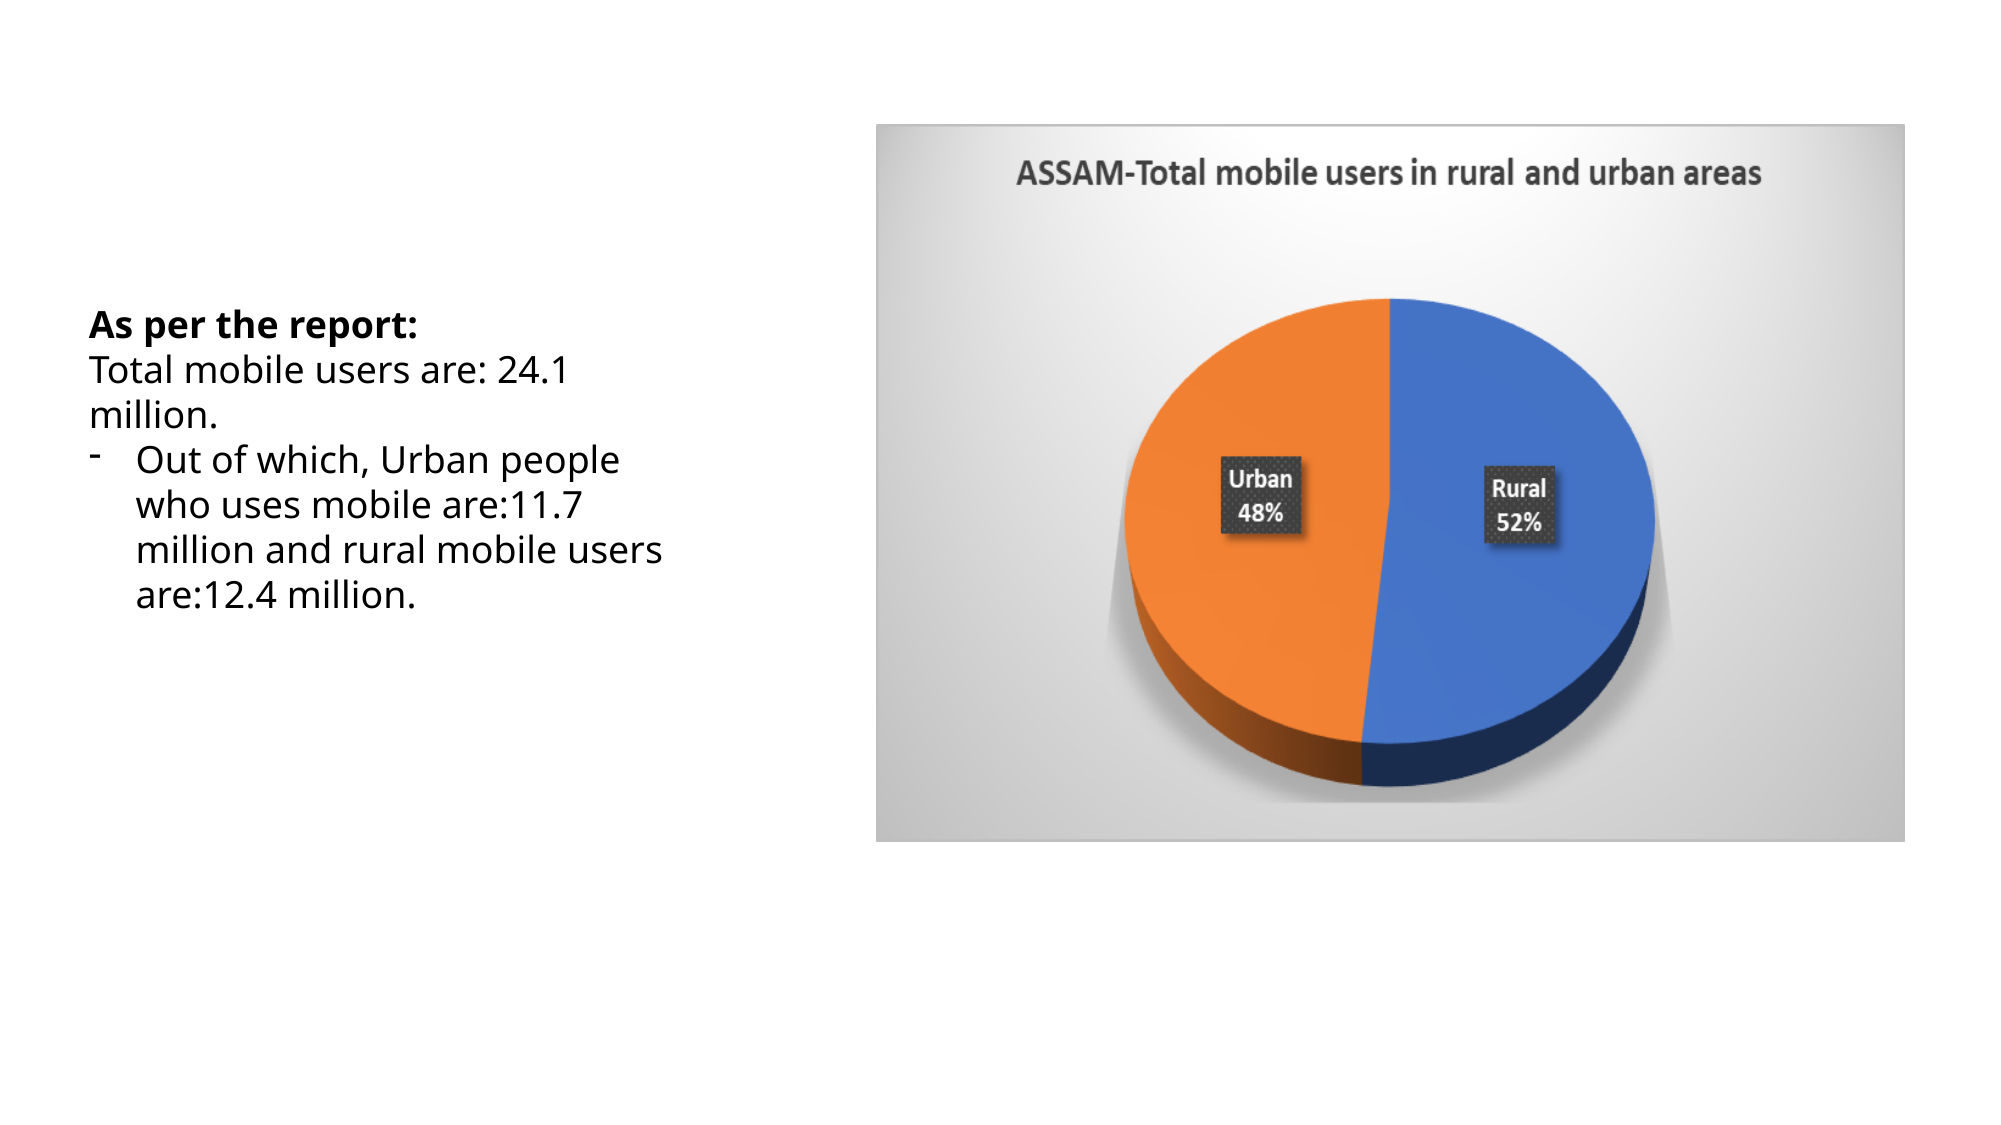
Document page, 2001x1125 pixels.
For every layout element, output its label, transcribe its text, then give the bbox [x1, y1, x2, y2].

picture [875, 124, 1905, 842]
text_box As per the report: Total mobile users are: 24.1 million. Out of which, Urban people who uses mobile are:11.7 million and rural mobile users are:12.4 million. [73, 293, 683, 668]
